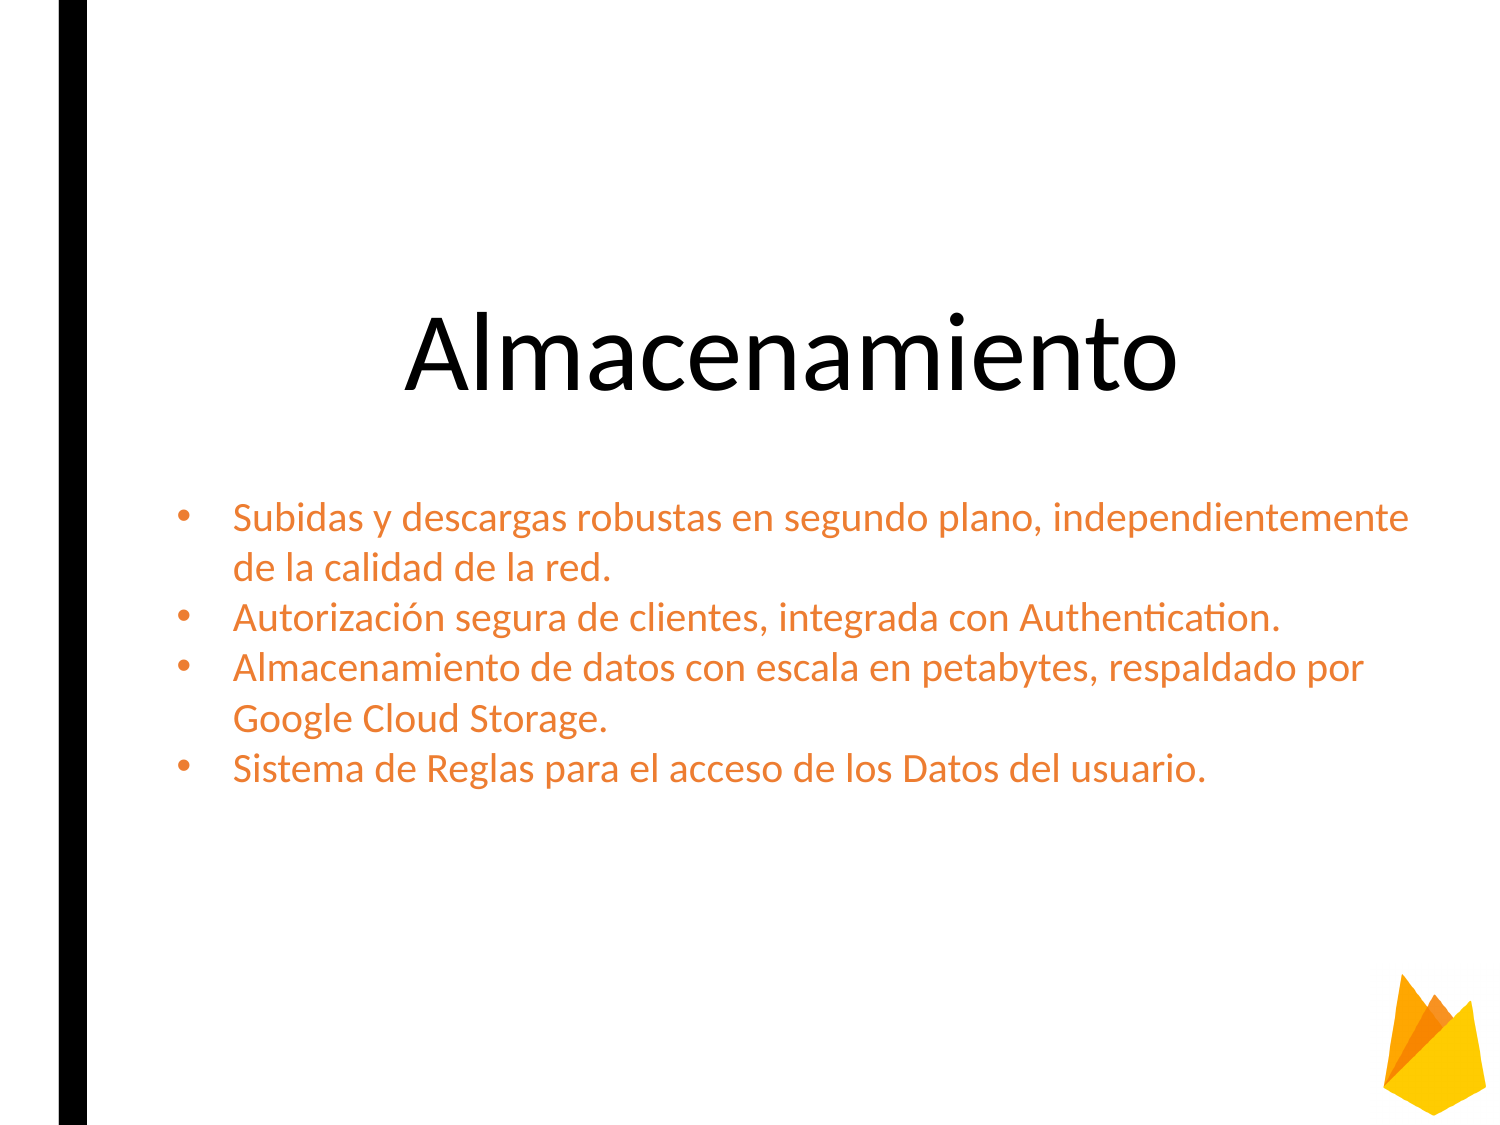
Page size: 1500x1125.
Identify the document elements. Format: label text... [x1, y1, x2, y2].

picture [1370, 963, 1500, 1125]
text_box Almacenamiento [85, 270, 1500, 443]
text_box Subidas y descargas robustas en segundo plano, independientemente de la calidad de la red. Autorización segura de clientes, integrada con Authentication. Almacenamiento de datos con escala en petabytes, respaldado por Google Cloud Storage. Sistema de Reglas para el acceso de los Datos del usuario. [161, 482, 1465, 798]
